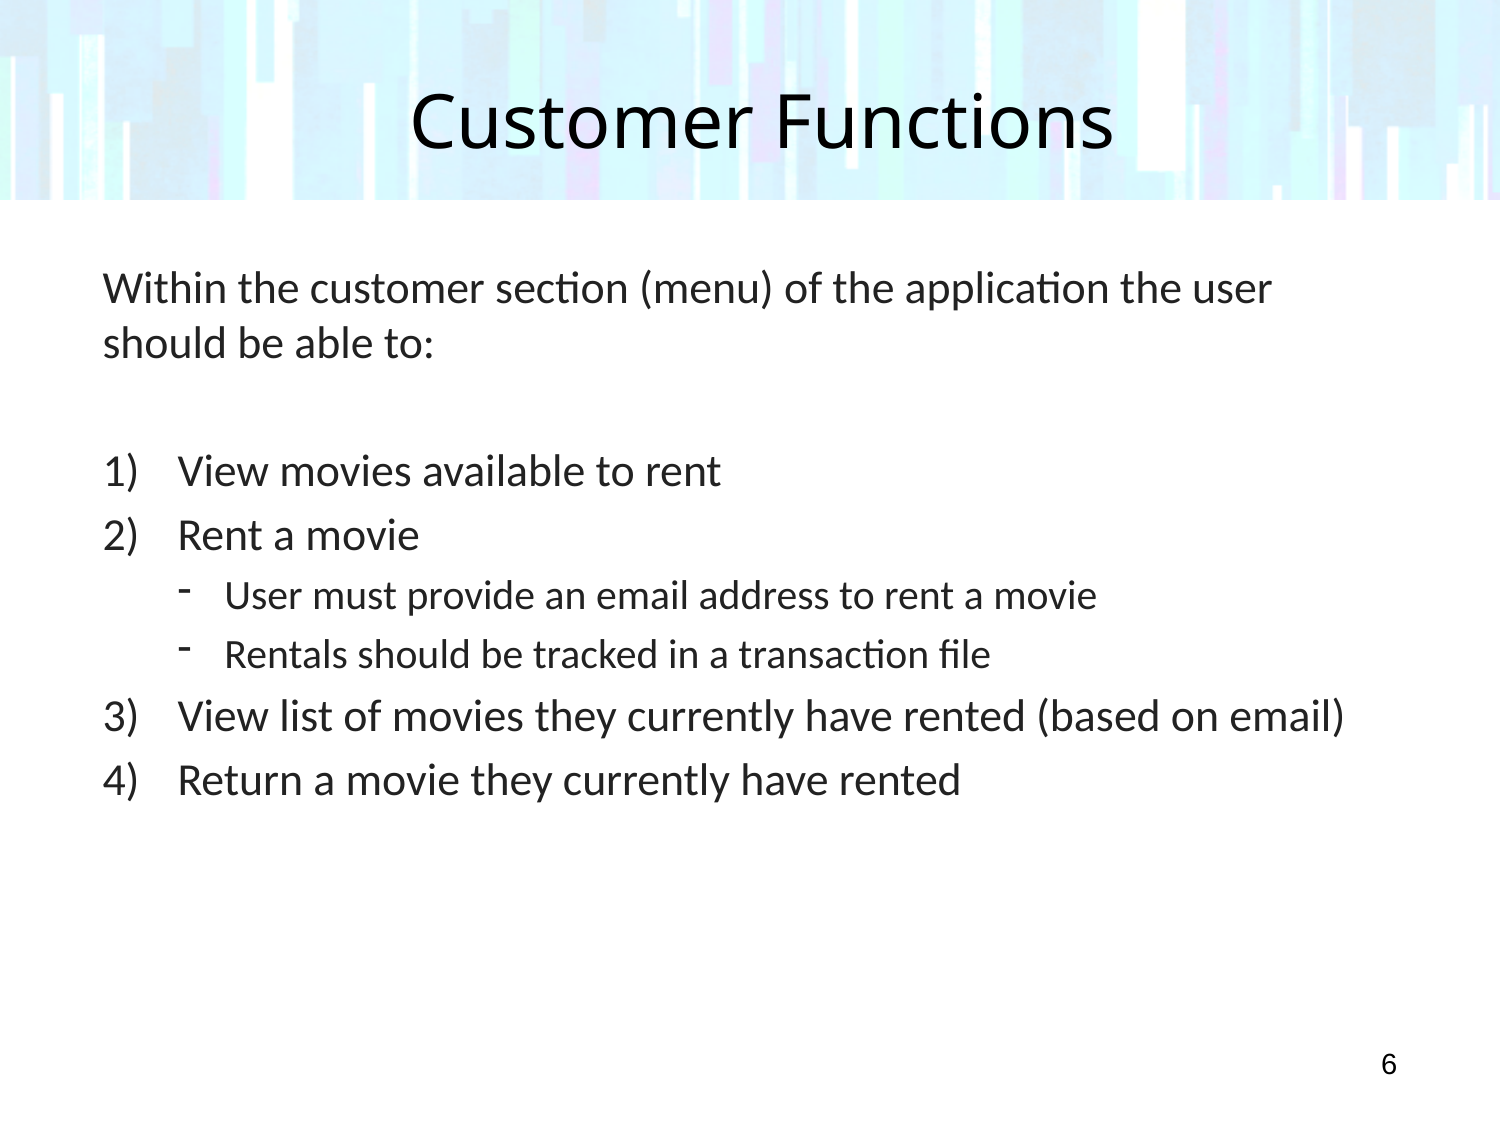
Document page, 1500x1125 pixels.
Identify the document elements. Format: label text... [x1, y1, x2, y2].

slide_number 6 [1074, 1037, 1413, 1101]
title Customer Functions [99, 24, 1425, 213]
list Within the customer section (menu) of the application the user should be able to: View movies available to rent Rent a movie User must provide an email address to rent a movie Rentals should be tracked in a transaction file View list of movies they currently have rented (based on email) Return a movie they currently have rented [87, 249, 1413, 1100]
